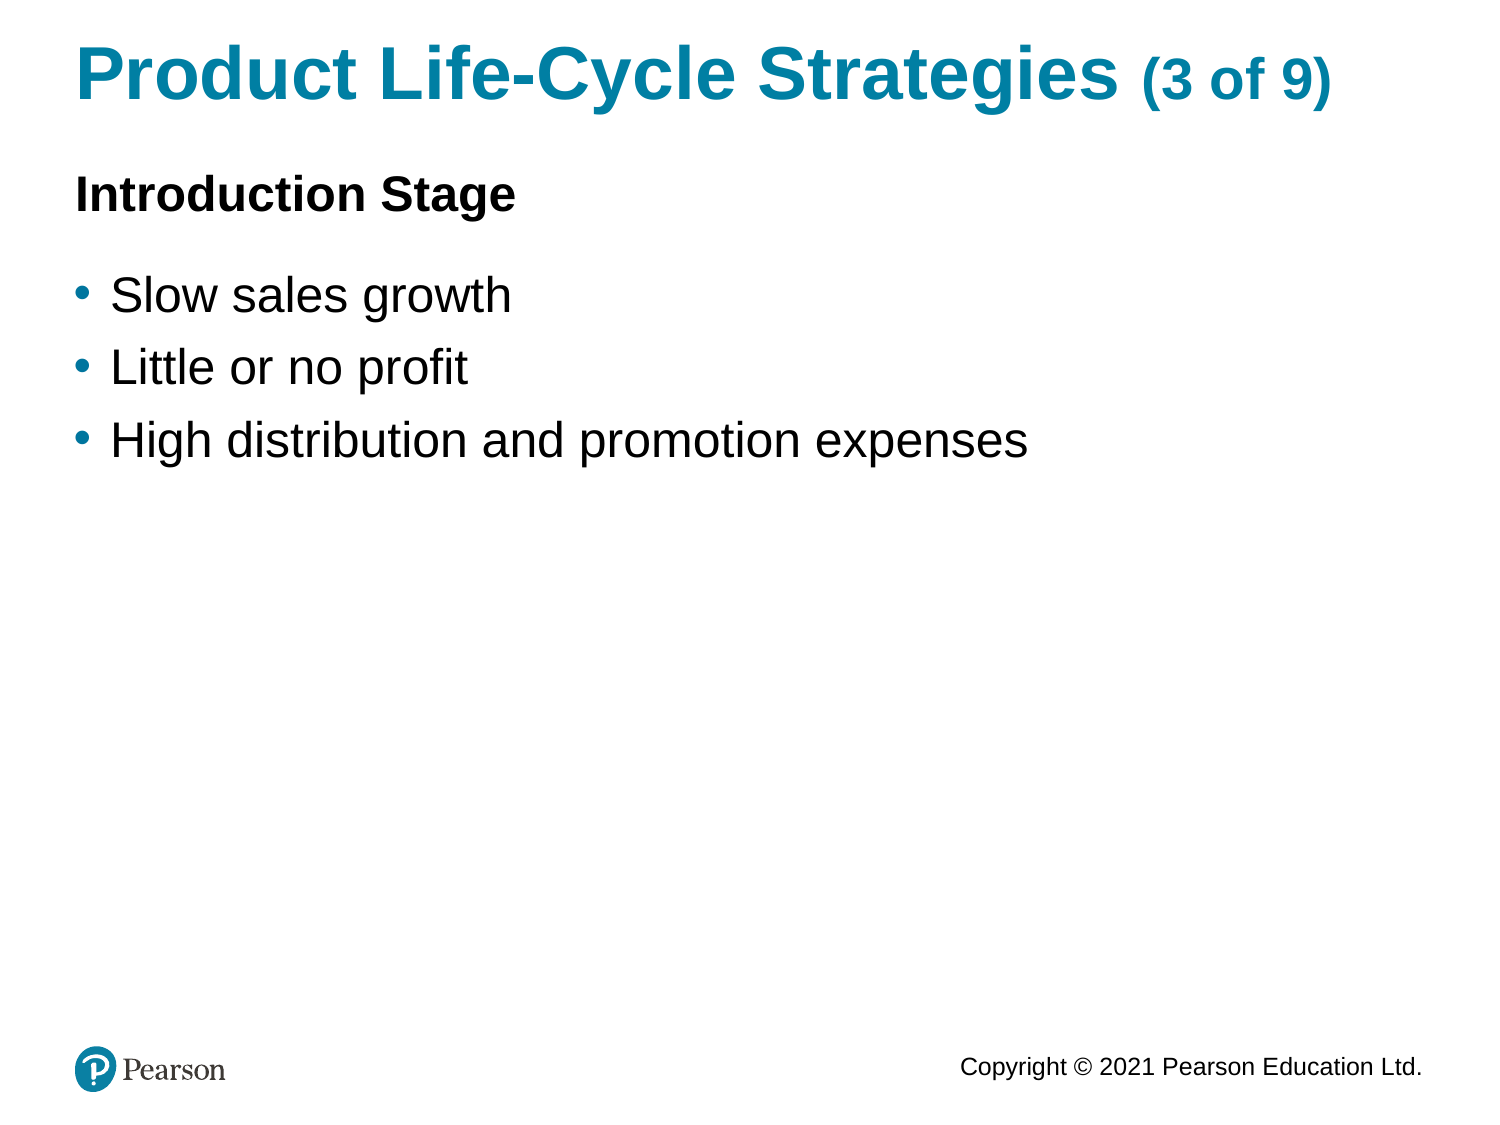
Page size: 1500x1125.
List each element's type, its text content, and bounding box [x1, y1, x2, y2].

list Slow sales growth Little or no profit High distribution and promotion expenses [73, 262, 1424, 901]
title Product Life-Cycle Strategies (3 of 9) [75, 0, 1425, 115]
list Introduction Stage [75, 160, 1425, 799]
